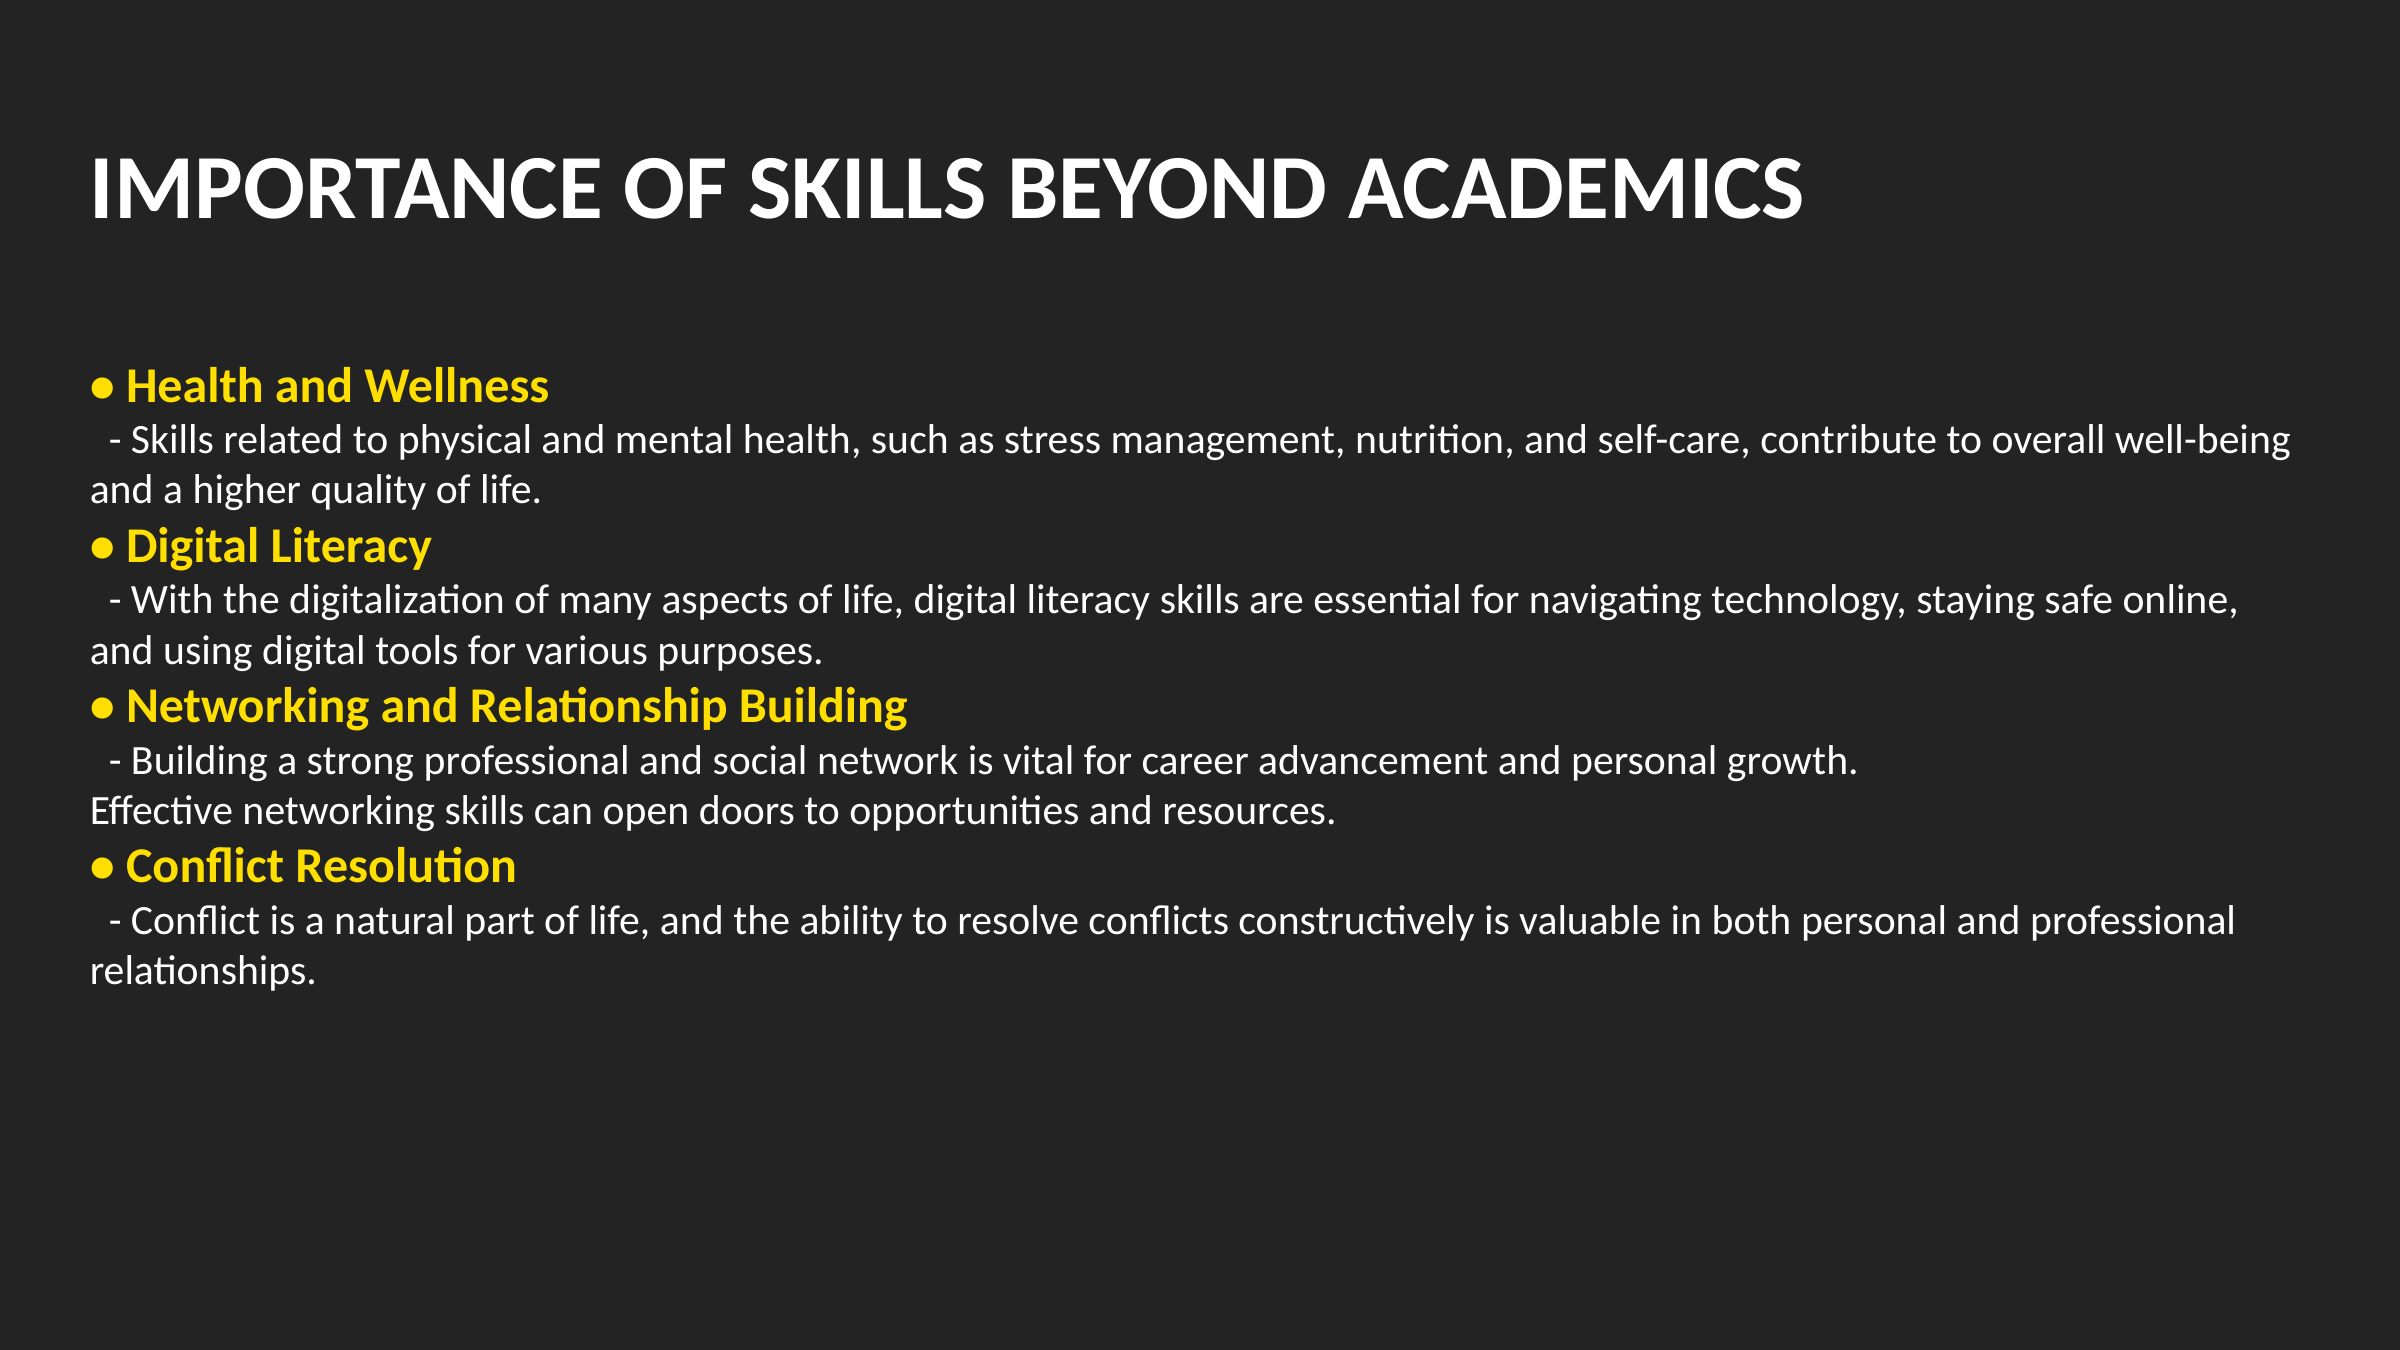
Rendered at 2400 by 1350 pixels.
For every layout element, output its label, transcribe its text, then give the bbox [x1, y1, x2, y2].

text_box IMPORTANCE OF SKILLS BEYOND ACADEMICS [74, 74, 2325, 245]
text_box • Health and Wellness - Skills related to physical and mental health, such as stress management, nutrition, and self-care, contribute to overall well-being and a higher quality of life. • Digital Literacy - With the digitalization of many aspects of life, digital literacy skills are essential for navigating technology, staying safe online, and using digital tools for various purposes. • Networking and Relationship Building - Building a strong professional and social network is vital for career advancement and personal growth. Effective networking skills can open doors to opportunities and resources. • Conflict Resolution - Conflict is a natural part of life, and the ability to resolve conflicts constructively is valuable in both personal and professional relationships. [74, 299, 2325, 1000]
